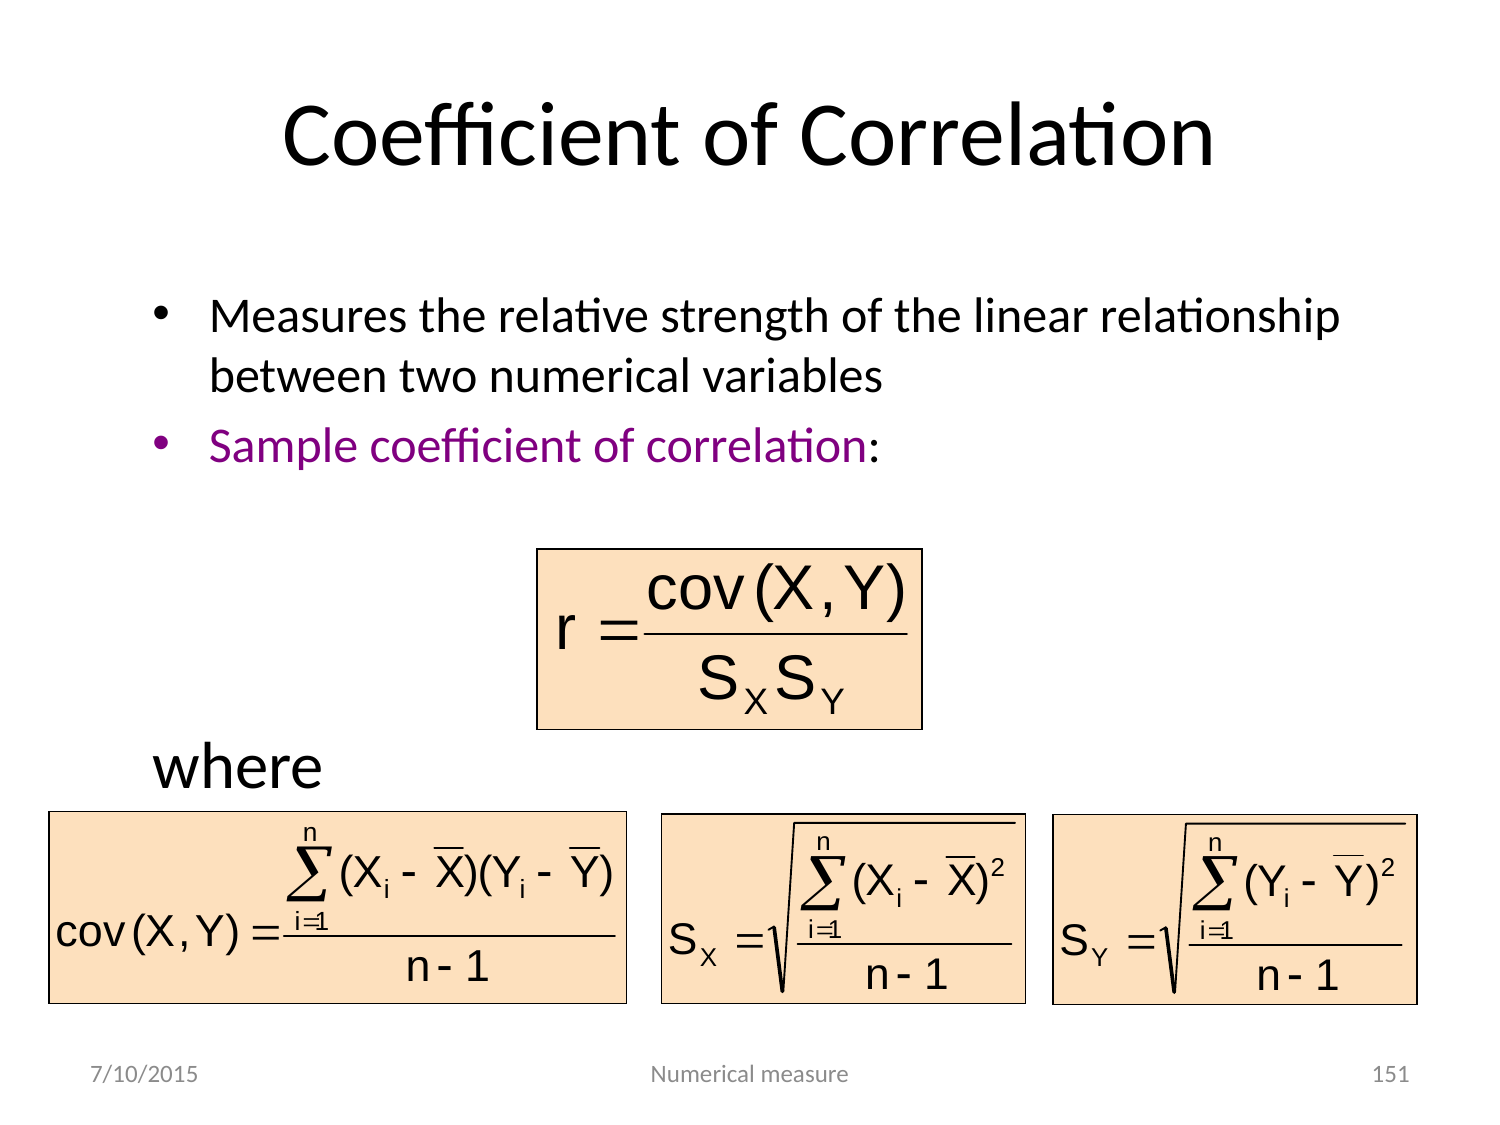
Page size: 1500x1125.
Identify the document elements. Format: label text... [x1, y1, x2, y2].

list Measures the relative strength of the linear relationship between two numerical variables Sample coefficient of correlation: where [137, 275, 1463, 1019]
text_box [537, 549, 922, 729]
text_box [662, 814, 1026, 1004]
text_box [1053, 815, 1417, 1004]
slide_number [75, 1042, 425, 1103]
footer Numerical measure [512, 1042, 988, 1103]
slide_number 151 [1074, 1042, 1425, 1103]
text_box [49, 812, 626, 1004]
title Coefficient of Correlation [75, 45, 1425, 233]
